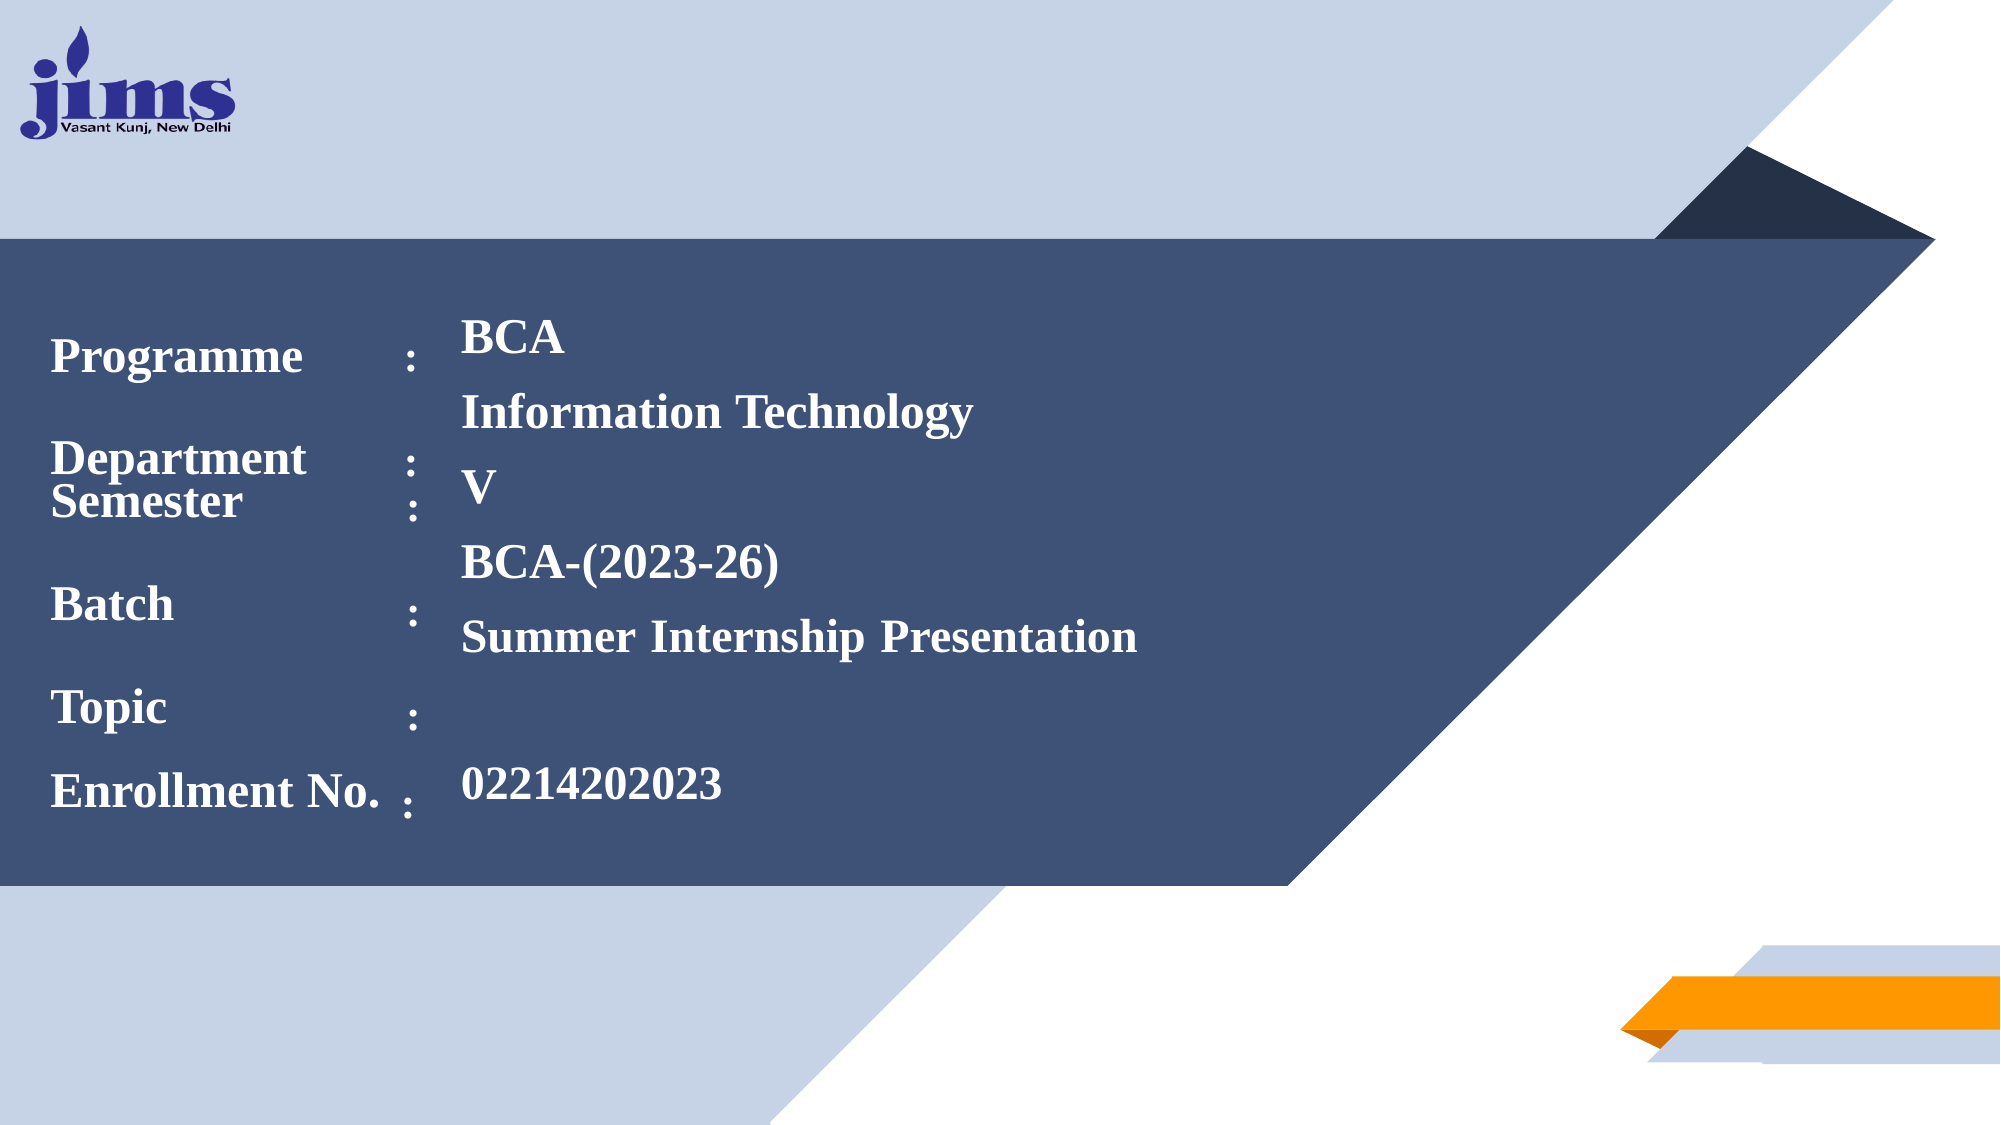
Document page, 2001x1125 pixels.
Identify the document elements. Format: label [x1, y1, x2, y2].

text_box [0, 0, 2000, 1125]
